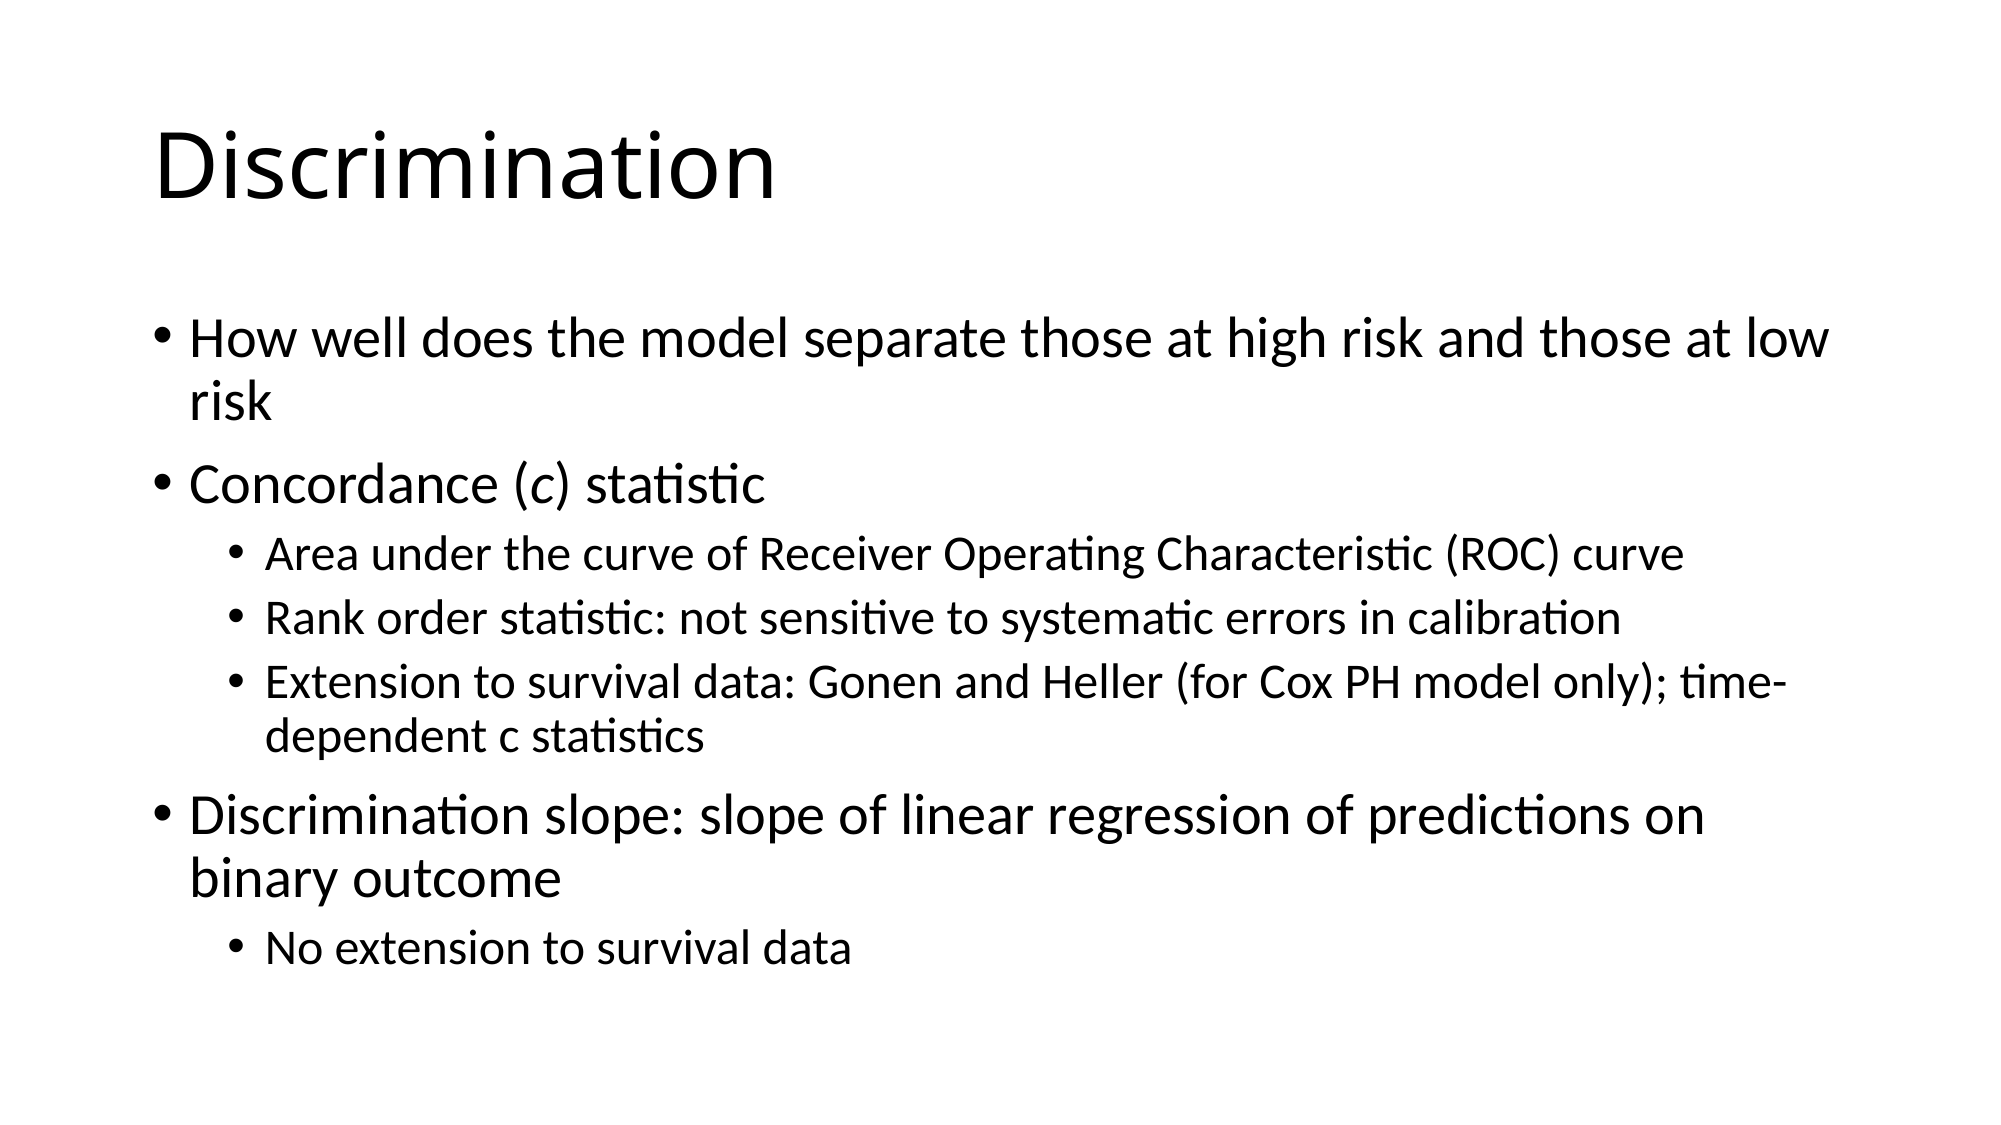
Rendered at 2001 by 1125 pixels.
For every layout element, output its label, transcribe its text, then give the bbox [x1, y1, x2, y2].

title Discrimination [137, 59, 1863, 278]
list How well does the model separate those at high risk and those at low risk Concordance (c) statistic Area under the curve of Receiver Operating Characteristic (ROC) curve Rank order statistic: not sensitive to systematic errors in calibration Extension to survival data: Gonen and Heller (for Cox PH model only); time-dependent c statistics Discrimination slope: slope of linear regression of predictions on binary outcome No extension to survival data [137, 299, 1863, 1014]
